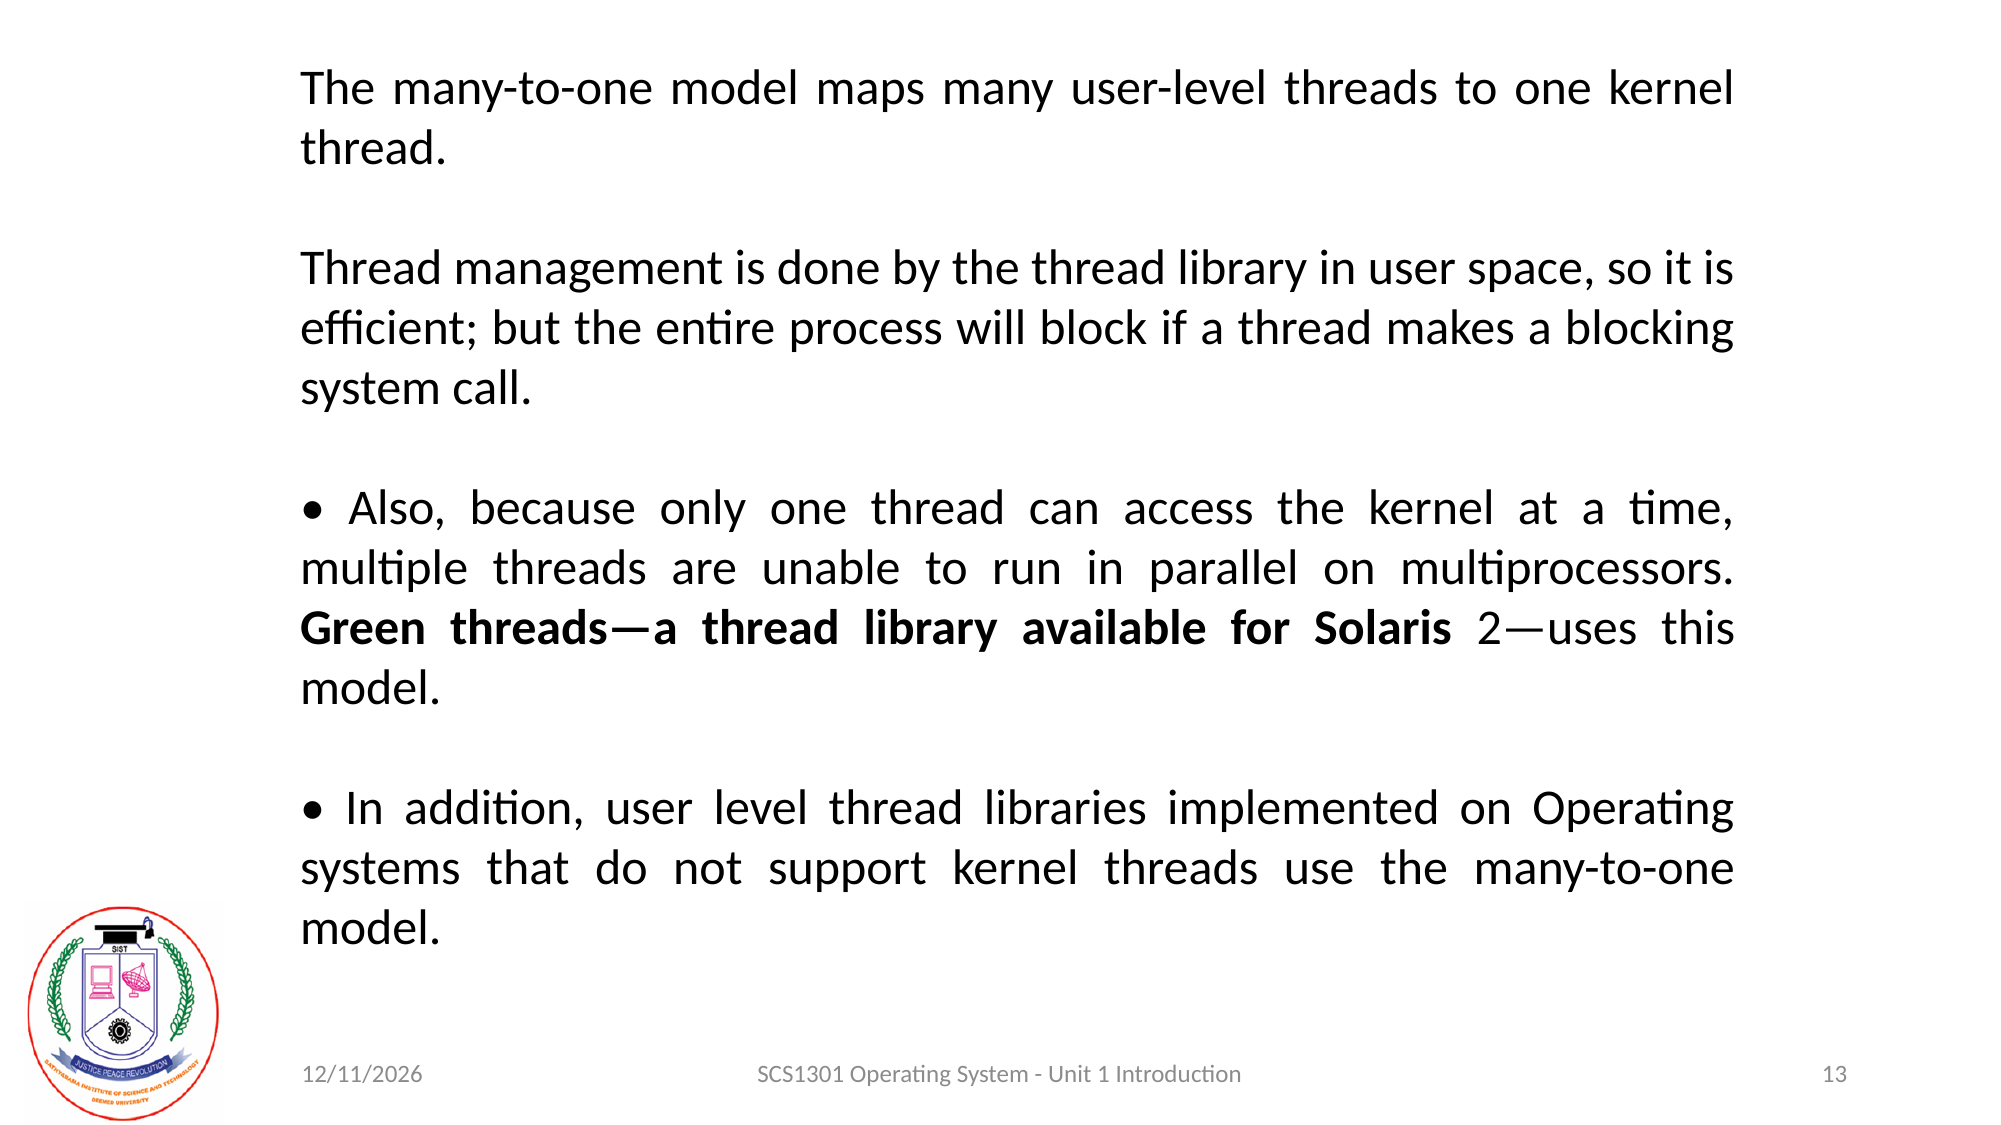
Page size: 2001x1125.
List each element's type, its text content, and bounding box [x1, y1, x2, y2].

slide_number 13 [1412, 1042, 1863, 1103]
text_box The many-to-one model maps many user-level threads to one kernel thread. Thread management is done by the thread library in user space, so it is efficient; but the entire process will block if a thread makes a blocking system call. • Also, because only one thread can access the kernel at a time, multiple threads are unable to run in parallel on multiprocessors. Green threads—a thread library available for Solaris 2—uses this model. • In addition, user level thread libraries implemented on Operating systems that do not support kernel threads use the many-to-one model. [285, 46, 1750, 1022]
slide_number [137, 1042, 588, 1103]
picture [24, 902, 224, 1125]
footer SCS1301 Operating System - Unit 1 Introduction [662, 1042, 1338, 1103]
